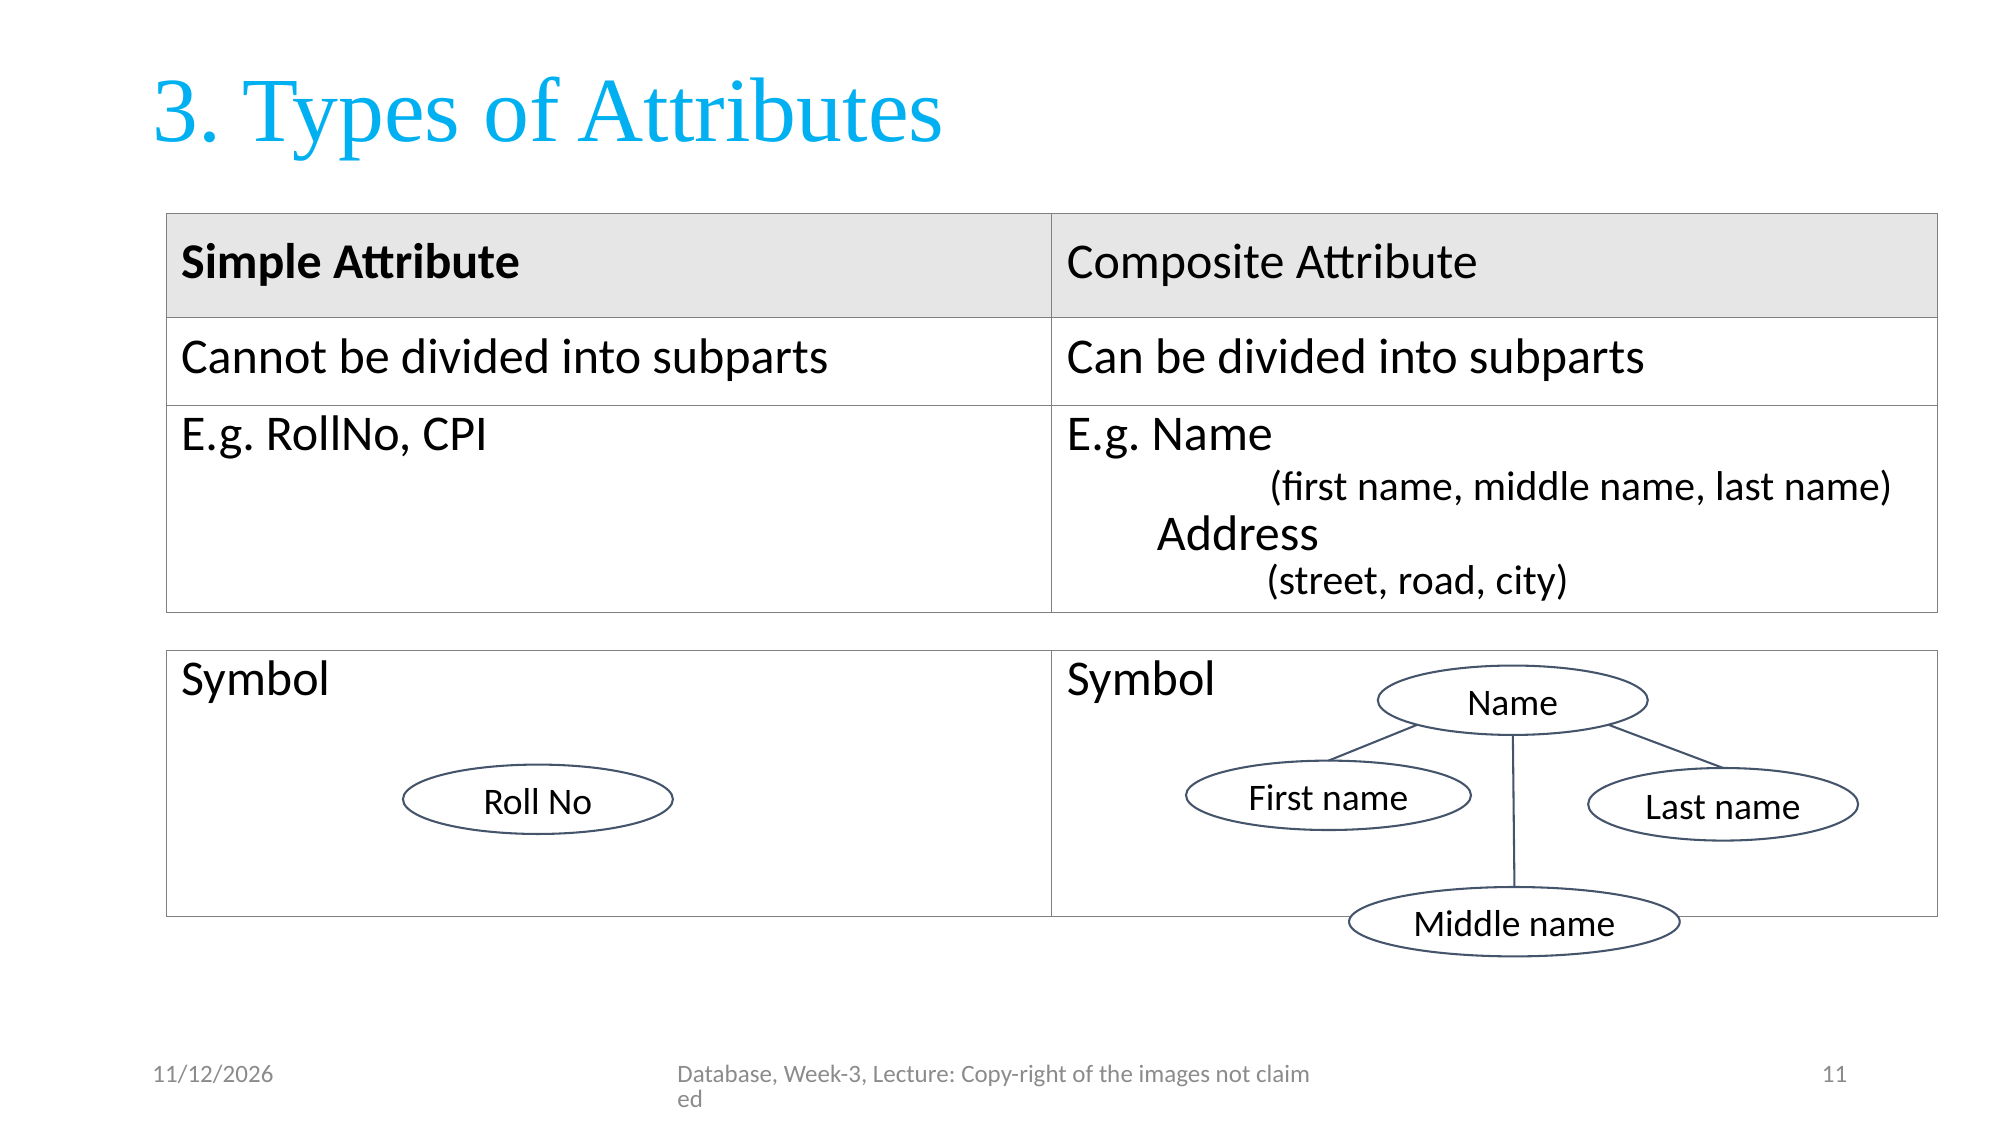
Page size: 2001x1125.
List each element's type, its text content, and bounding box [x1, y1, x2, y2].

table_header Symbol [1052, 651, 1937, 916]
table_header Composite Attribute [1052, 214, 1937, 317]
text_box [1328, 724, 1418, 761]
text_box Middle name [1348, 885, 1681, 958]
table_header Simple Attribute [167, 214, 1051, 317]
table_header Cannot be divided into subparts [167, 318, 1051, 405]
text_box First name [1184, 759, 1473, 832]
footer Database, Week-3, Lecture: Copy-right of the images not claimed [662, 1042, 1338, 1103]
text_box Last name [1587, 766, 1860, 842]
table_header Symbol [167, 651, 1051, 916]
text_box Roll No [401, 763, 675, 836]
title 3. Types of Attributes [137, 3, 1863, 221]
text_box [1608, 724, 1724, 768]
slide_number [137, 1042, 588, 1103]
table_header Can be divided into subparts [1052, 318, 1937, 405]
slide_number 11 [1412, 1042, 1863, 1103]
table_header E.g. Name (first name, middle name, last name) Address (street, road, city) [1052, 406, 1937, 612]
table_header E.g. RollNo, CPI [167, 406, 1051, 612]
text_box Name [1376, 664, 1649, 736]
